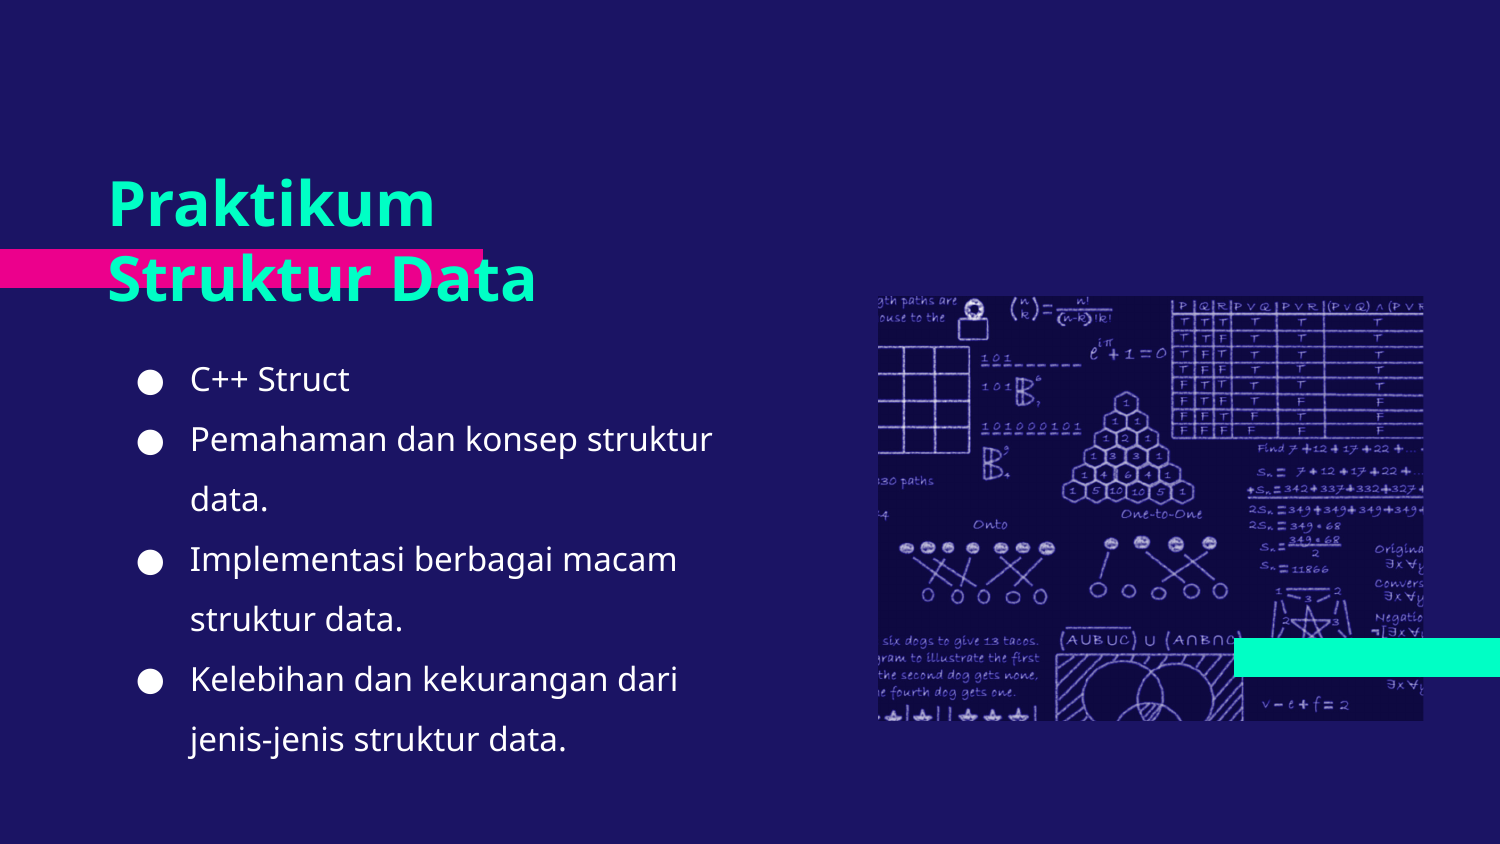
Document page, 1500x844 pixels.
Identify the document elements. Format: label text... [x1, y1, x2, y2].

text_box [1427, 637, 1500, 678]
title Praktikum Struktur Data [92, 148, 734, 302]
list C++ Struct Pemahaman dan konsep struktur data. Implementasi berbagai macam struktur data. Kelebihan dan kekurangan dari jenis-jenis struktur data. [99, 323, 734, 755]
picture [877, 296, 1424, 721]
